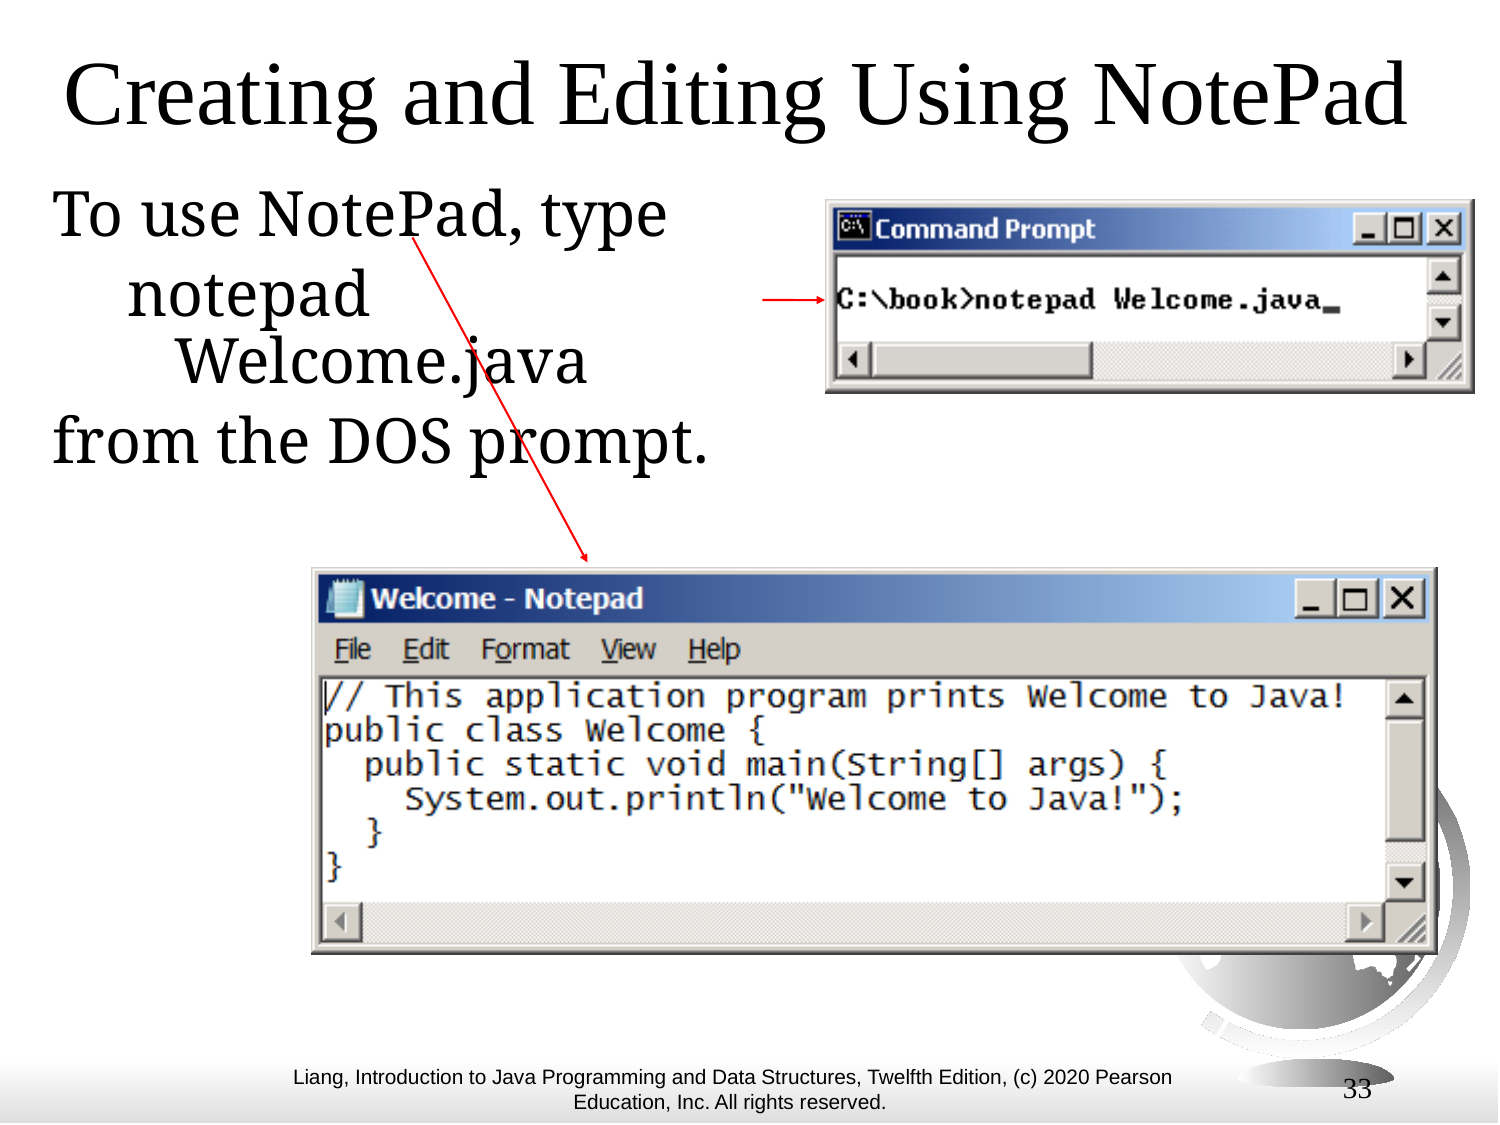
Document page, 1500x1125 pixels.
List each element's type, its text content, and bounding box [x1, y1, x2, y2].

text_box [412, 237, 588, 563]
title Creating and Editing Using NotePad [37, 37, 1438, 138]
list To use NotePad, type notepad Welcome.java from the DOS prompt. [37, 174, 813, 438]
slide_number 33 [1074, 1049, 1388, 1125]
text_box [762, 295, 824, 305]
picture [311, 567, 1438, 955]
picture [824, 199, 1475, 394]
